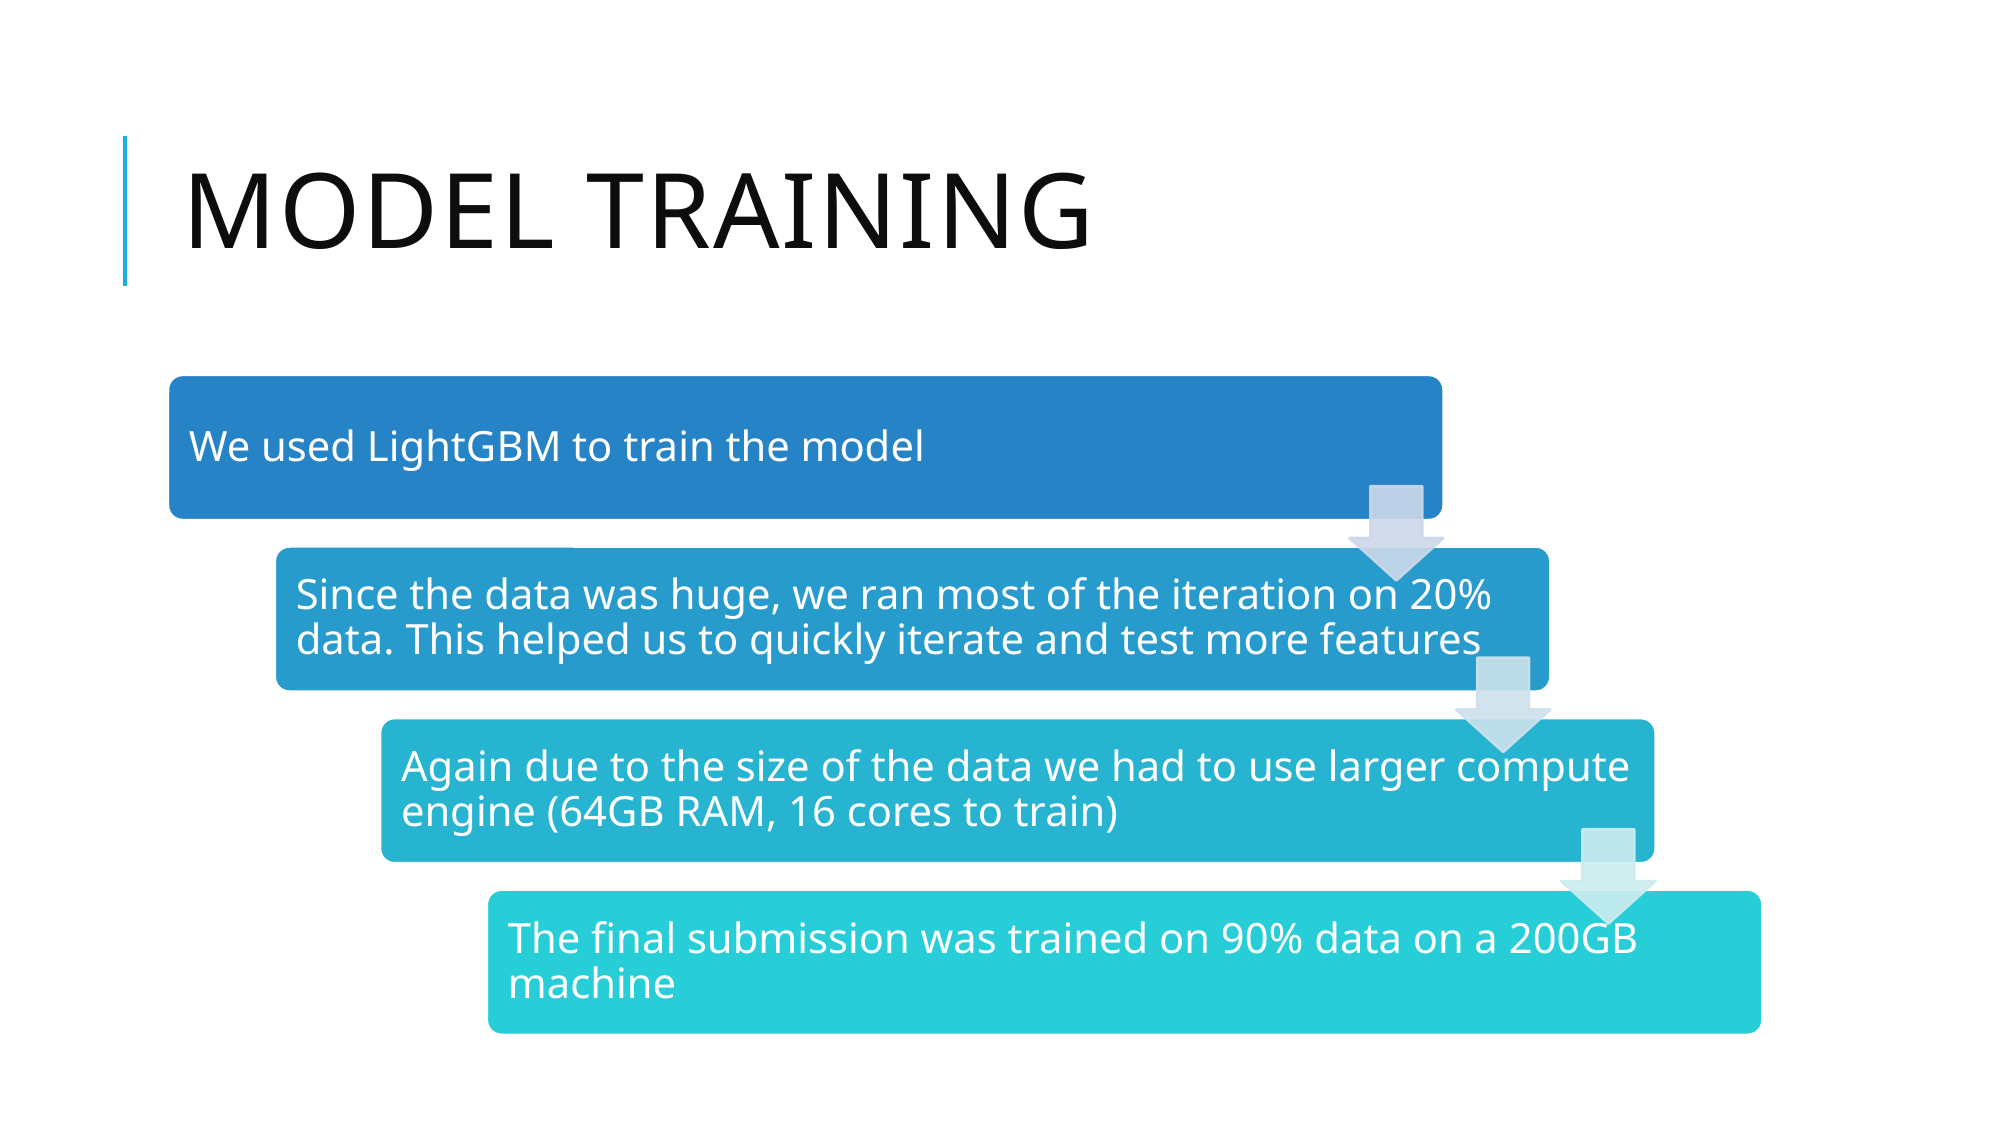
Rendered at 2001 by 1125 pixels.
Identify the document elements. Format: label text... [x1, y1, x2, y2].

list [167, 374, 1763, 1036]
title Model Training [168, 96, 1763, 342]
